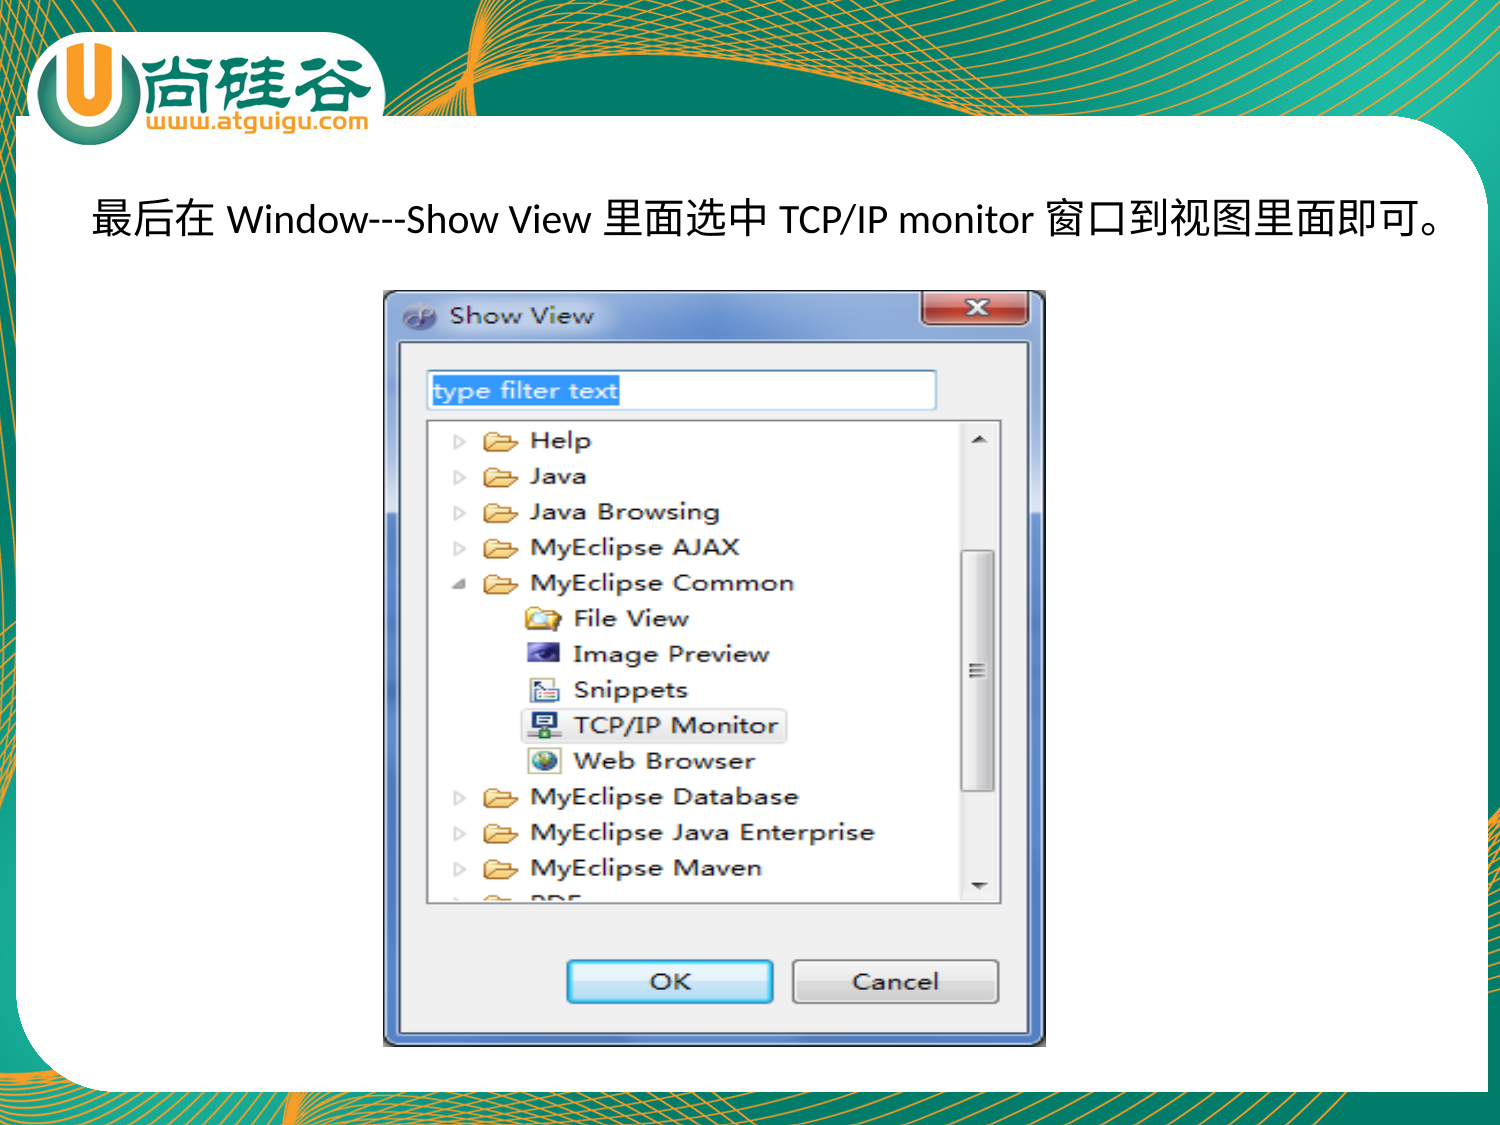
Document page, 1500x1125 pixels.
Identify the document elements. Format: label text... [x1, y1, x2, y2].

text_box 最后在Window---Show View里面选中TCP/IP monitor窗口到视图里面即可。 [76, 184, 1500, 250]
picture [0, 0, 1500, 1125]
